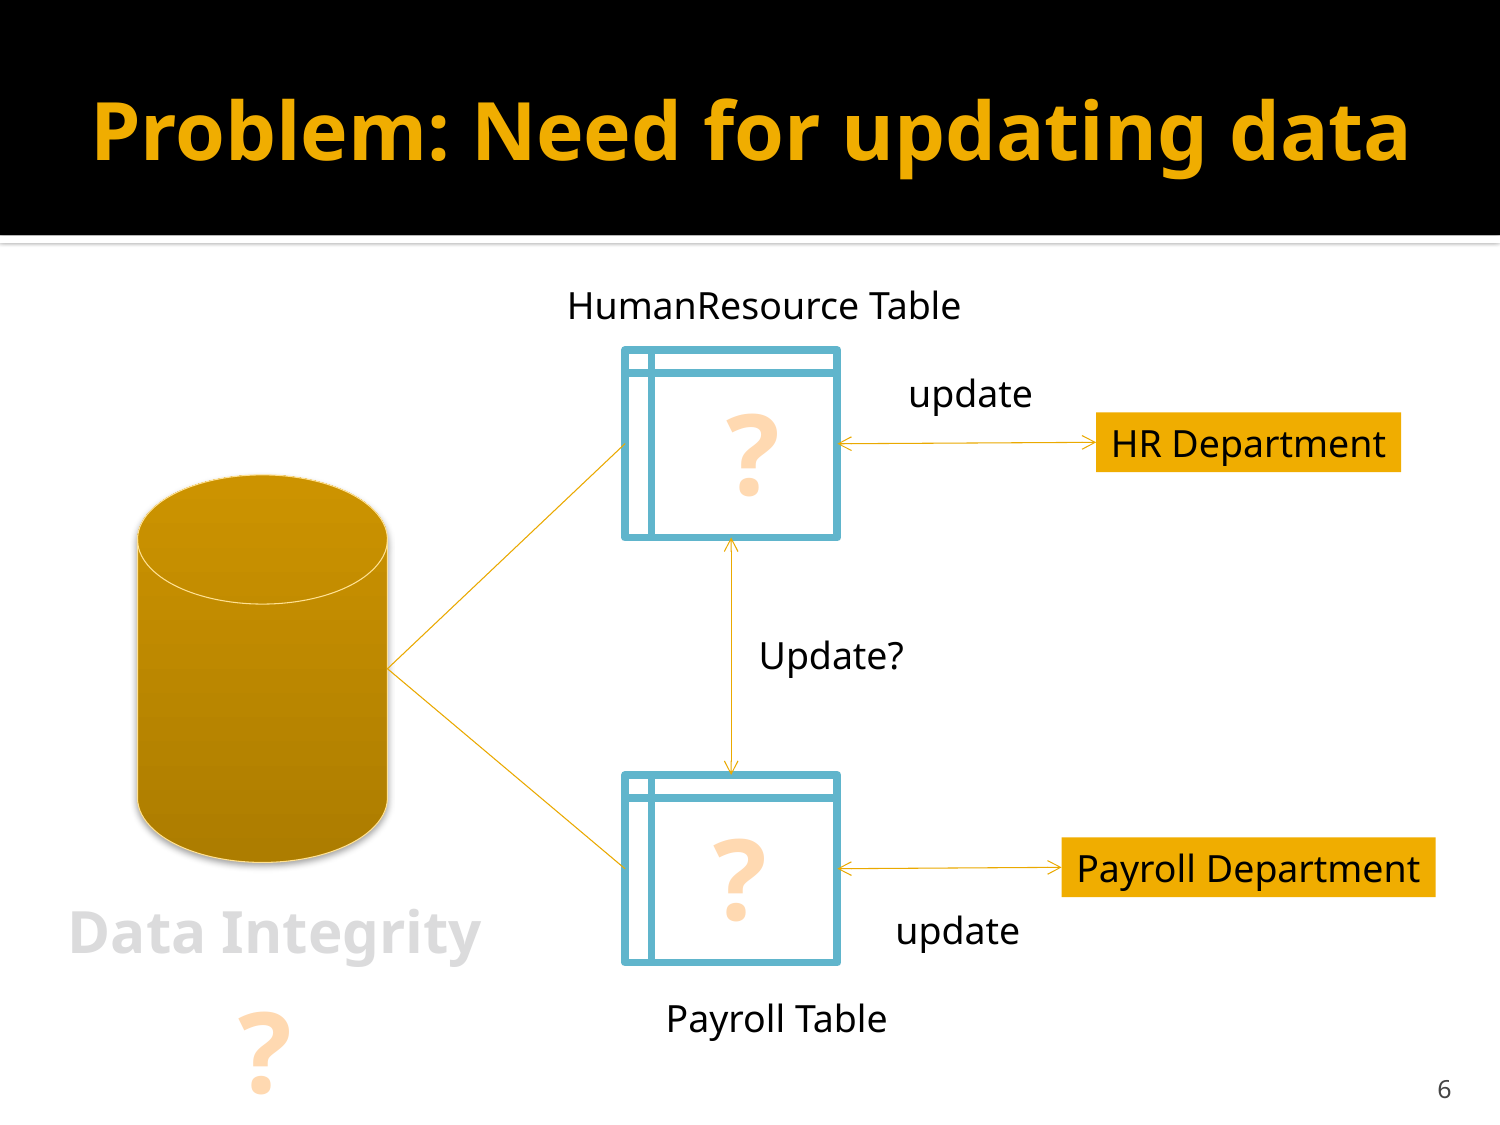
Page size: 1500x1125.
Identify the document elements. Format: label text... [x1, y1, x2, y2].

text_box Update? [743, 624, 919, 685]
text_box [621, 346, 841, 541]
text_box Data Integrity [0, 887, 550, 973]
text_box HumanResource Table [552, 274, 977, 335]
title Problem: Need for updating data [75, 25, 1425, 231]
text_box Payroll Table [650, 987, 903, 1048]
slide_number 6 [1345, 1062, 1467, 1108]
text_box [621, 771, 841, 966]
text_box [387, 668, 625, 869]
text_box ? [698, 799, 783, 950]
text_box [387, 443, 625, 667]
text_box Payroll Department [1061, 837, 1436, 898]
text_box HR Department [1096, 412, 1402, 473]
text_box [136, 474, 381, 863]
text_box ? [711, 374, 795, 525]
text_box ? [223, 973, 308, 1124]
text_box update [880, 899, 1036, 960]
text_box update [893, 362, 1048, 423]
